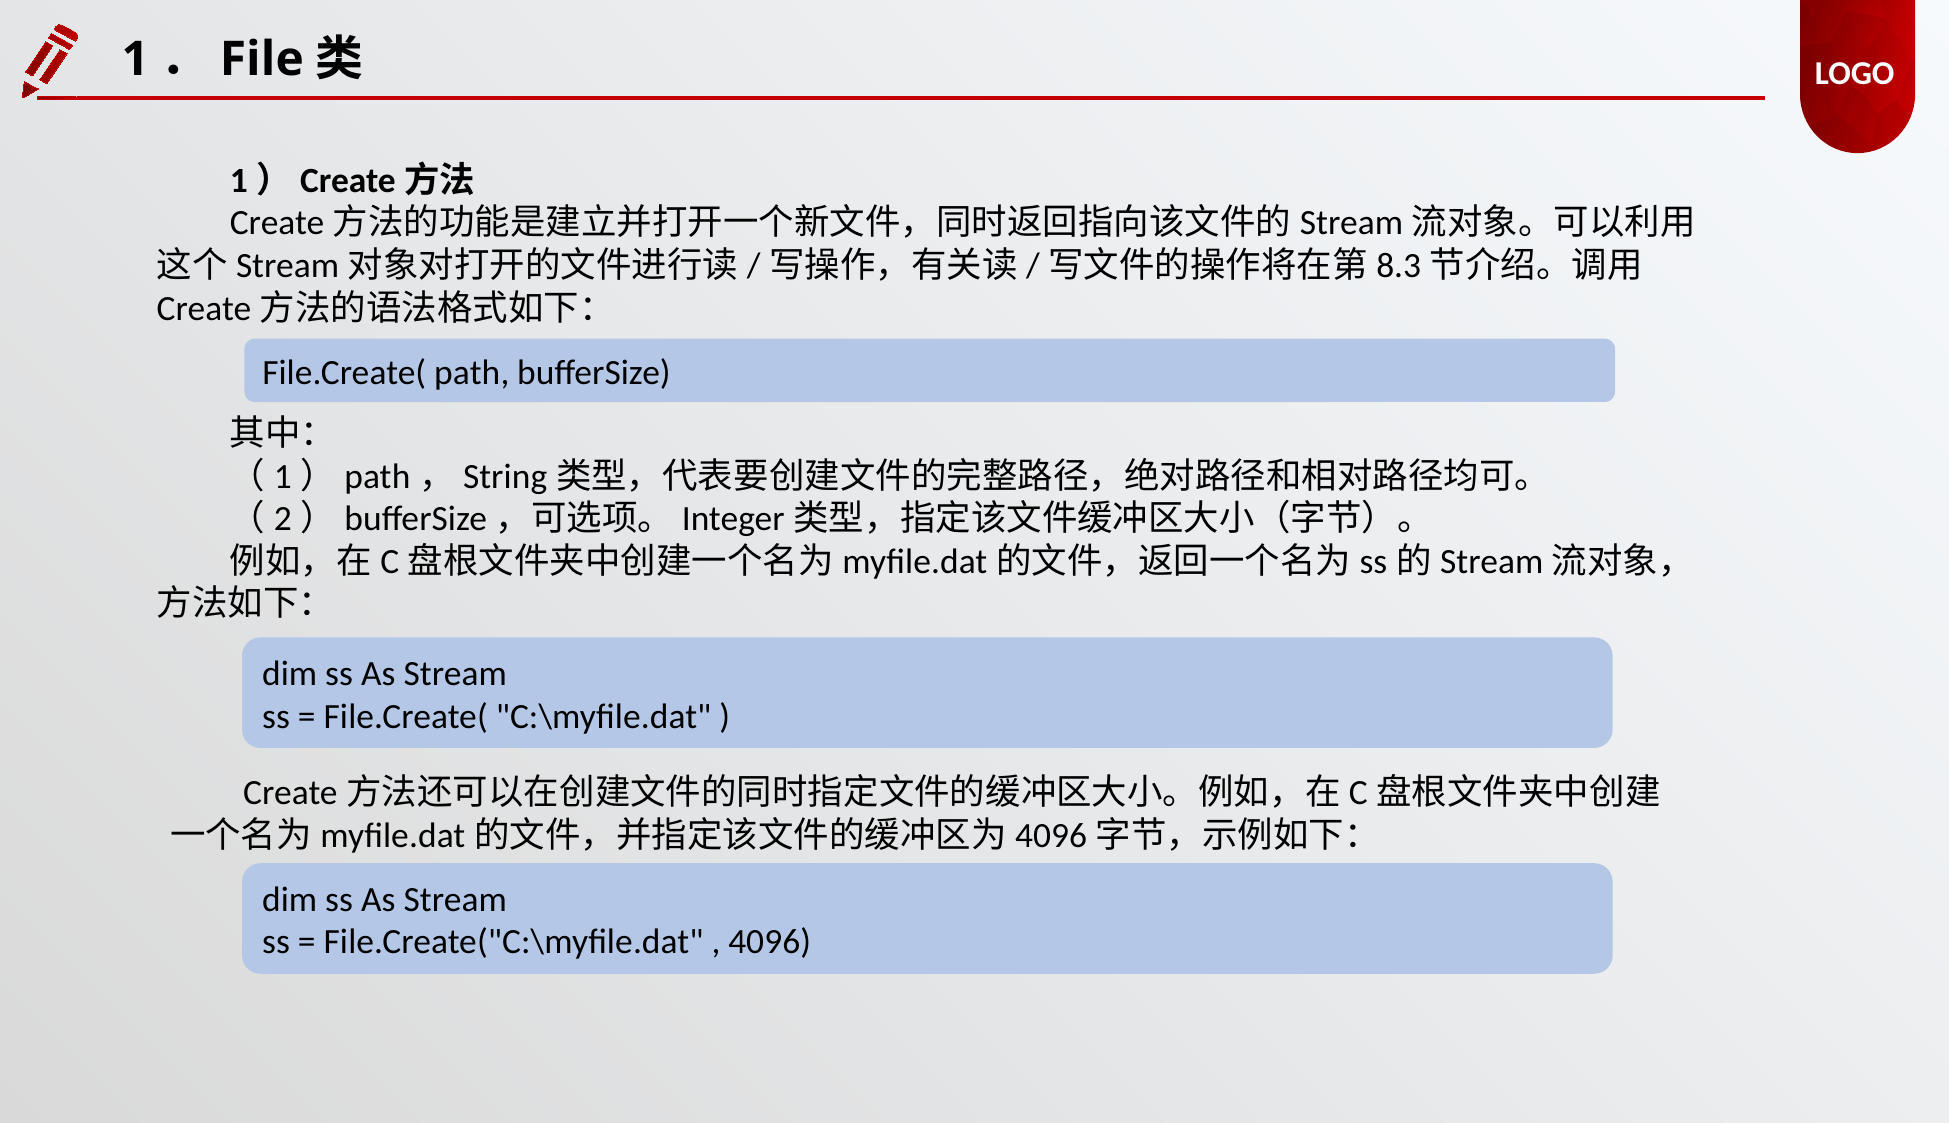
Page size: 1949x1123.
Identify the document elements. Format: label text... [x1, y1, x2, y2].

picture [22, 82, 37, 97]
text_box dim ss As Stream ss = File.Create( "C:\myfile.dat" ) [242, 637, 1613, 748]
text_box 1．File类 [101, 17, 714, 95]
text_box File.Create( path, bufferSize) [244, 338, 1616, 402]
picture [26, 42, 52, 75]
text_box 其中： （1）path，String类型，代表要创建文件的完整路径，绝对路径和相对路径均可。 （2）bufferSize，可选项。Integer类型，指定该文件缓冲区大小（字节）。 例如，在C盘根文件夹中创建一个名为myfile.dat的文件，返回一个名为ss的Stream流对象，方法如下： [141, 402, 1713, 631]
picture [54, 24, 78, 41]
picture [1800, 0, 1916, 154]
text_box 1）Create方法 Create方法的功能是建立并打开一个新文件，同时返回指向该文件的Stream流对象。可以利用这个Stream对象对打开的文件进行读/写操作，有关读/写文件的操作将在第8.3节介绍。调用Create方法的语法格式如下： [141, 149, 1729, 335]
text_box dim ss As Stream ss = File.Create("C:\myfile.dat" , 4096) [242, 863, 1613, 974]
picture [40, 50, 67, 83]
picture [48, 33, 73, 49]
text_box Create方法还可以在创建文件的同时指定文件的缓冲区大小。例如，在C盘根文件夹中创建一个名为myfile.dat的文件，并指定该文件的缓冲区为4096字节，示例如下： [155, 762, 1692, 862]
